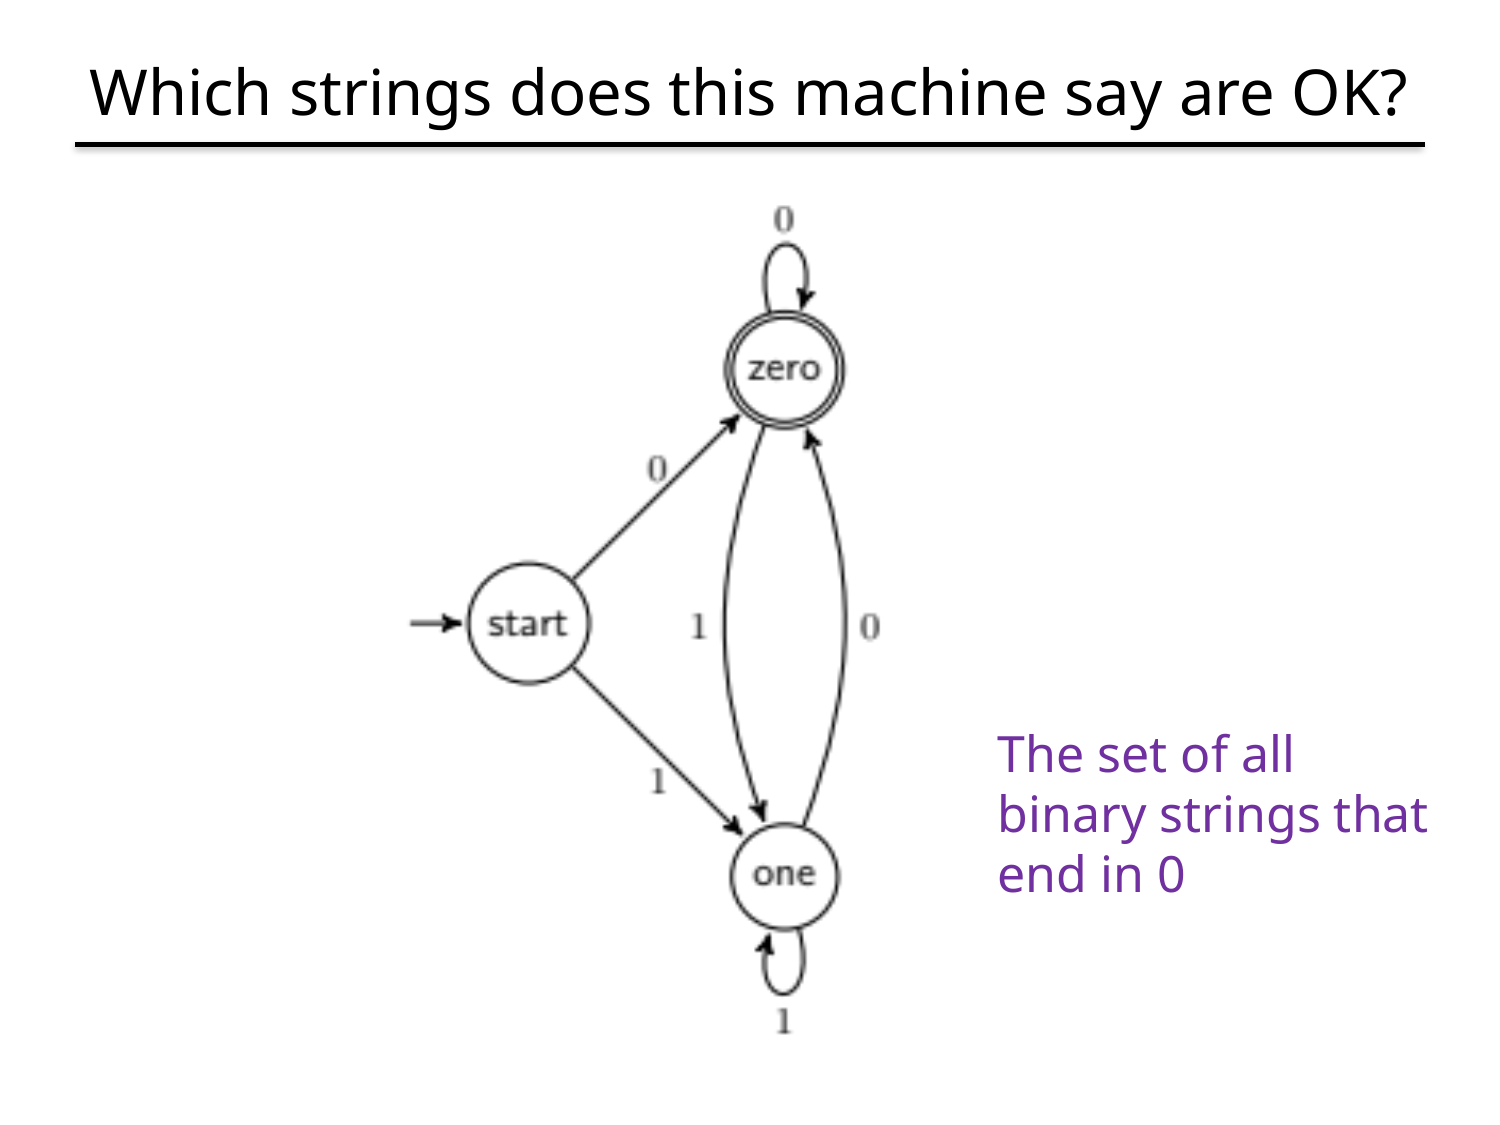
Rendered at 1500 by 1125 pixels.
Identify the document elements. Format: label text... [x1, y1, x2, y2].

title Which strings does this machine say are OK? [75, 45, 1482, 145]
text_box The set of all binary strings that end in 0 [982, 715, 1464, 910]
picture [401, 185, 881, 1038]
